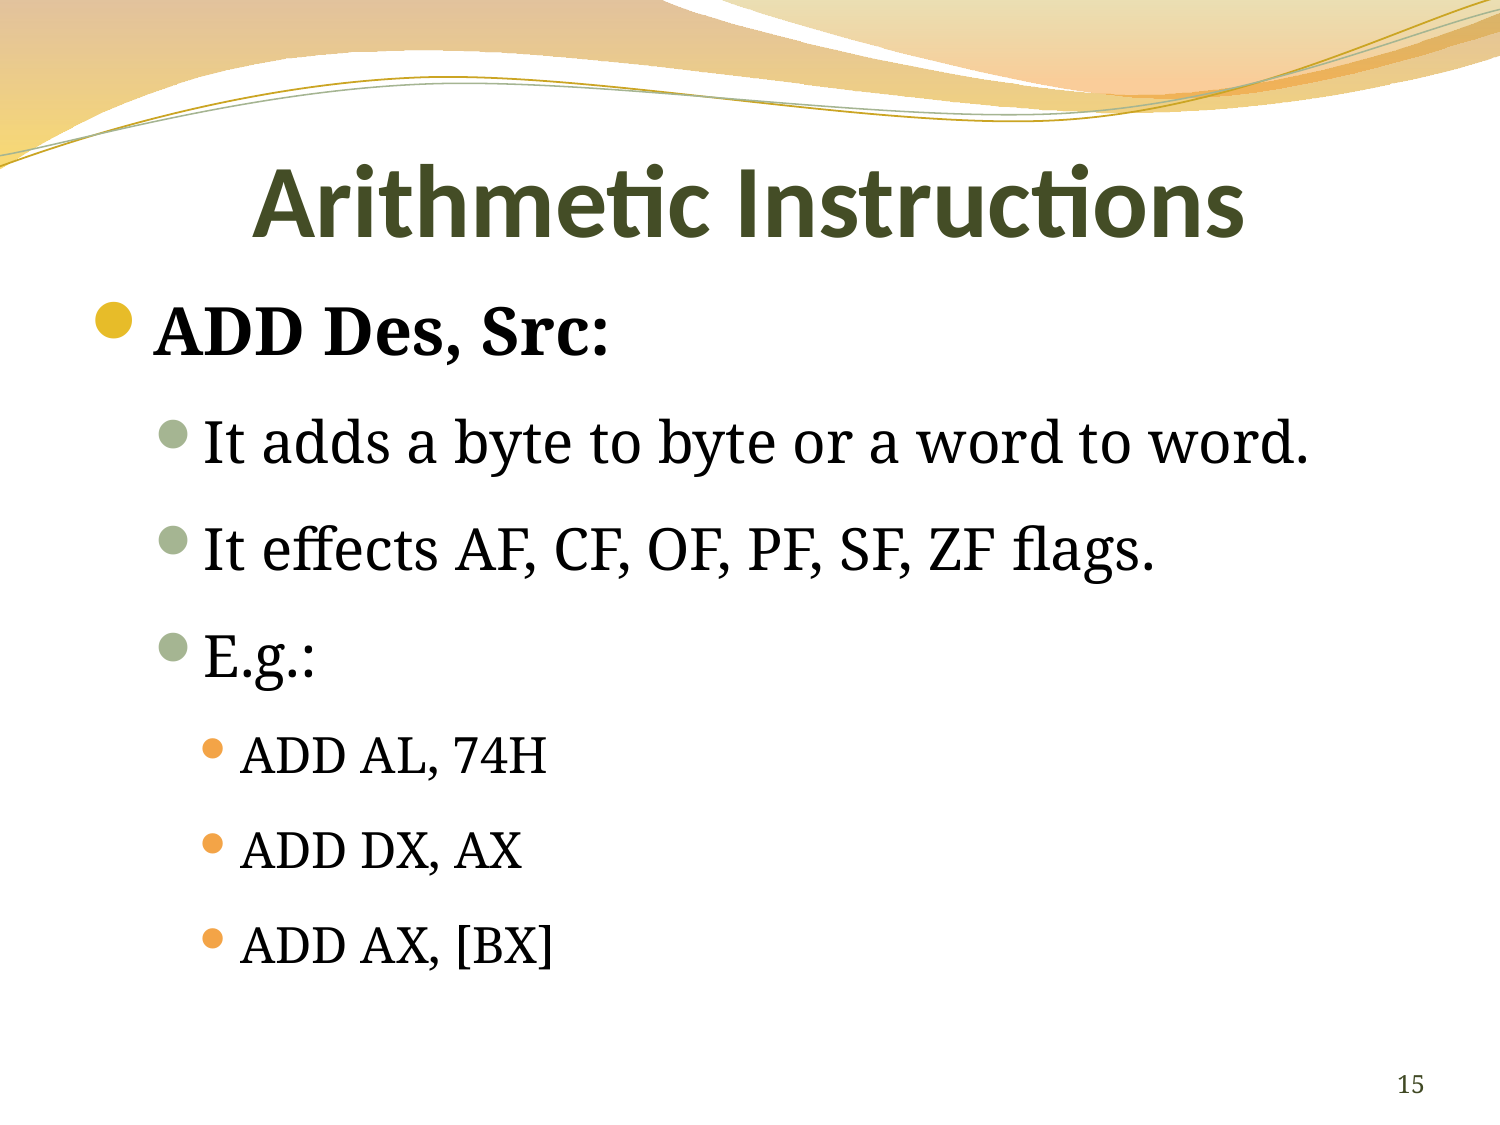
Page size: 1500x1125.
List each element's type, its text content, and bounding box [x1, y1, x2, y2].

list ADD Des, Src: It adds a byte to byte or a word to word. It effects AF, CF, OF, PF, SF, ZF flags. E.g.: ADD AL, 74H ADD DX, AX ADD AX, [BX] [74, 281, 1426, 1038]
title Arithmetic Instructions [74, 115, 1426, 259]
slide_number 15 [1299, 1042, 1425, 1103]
